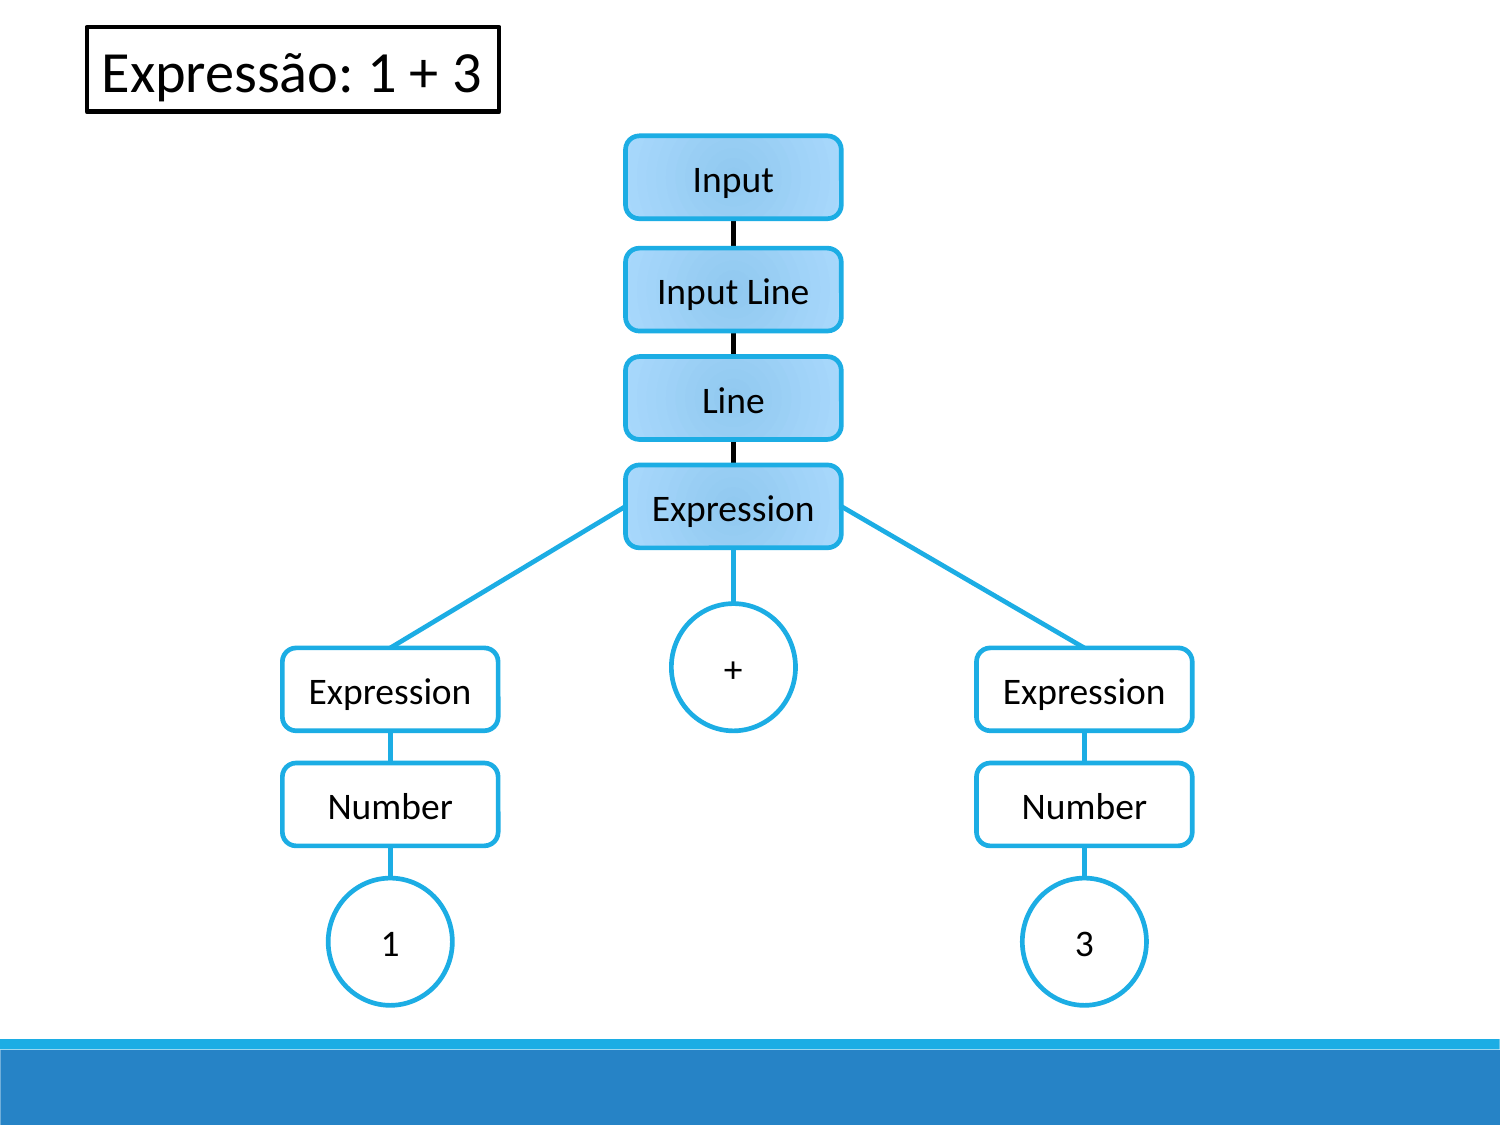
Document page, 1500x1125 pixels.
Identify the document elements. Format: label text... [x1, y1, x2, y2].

text_box Expression [281, 646, 500, 733]
text_box + [670, 602, 797, 733]
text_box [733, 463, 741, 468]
text_box Input [624, 134, 843, 220]
text_box 3 [1021, 876, 1148, 1007]
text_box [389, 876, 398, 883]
text_box Expressão: 1 + 3 [86, 27, 500, 112]
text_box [840, 505, 1085, 649]
text_box Line [624, 355, 843, 441]
text_box Input Line [624, 247, 843, 333]
text_box Expression [624, 463, 843, 549]
text_box 1 [326, 876, 454, 1007]
text_box Number [975, 761, 1194, 848]
text_box Expression [975, 646, 1194, 733]
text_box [389, 505, 626, 649]
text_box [1083, 876, 1091, 883]
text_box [1084, 761, 1091, 767]
text_box Number [281, 761, 500, 848]
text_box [733, 247, 741, 252]
